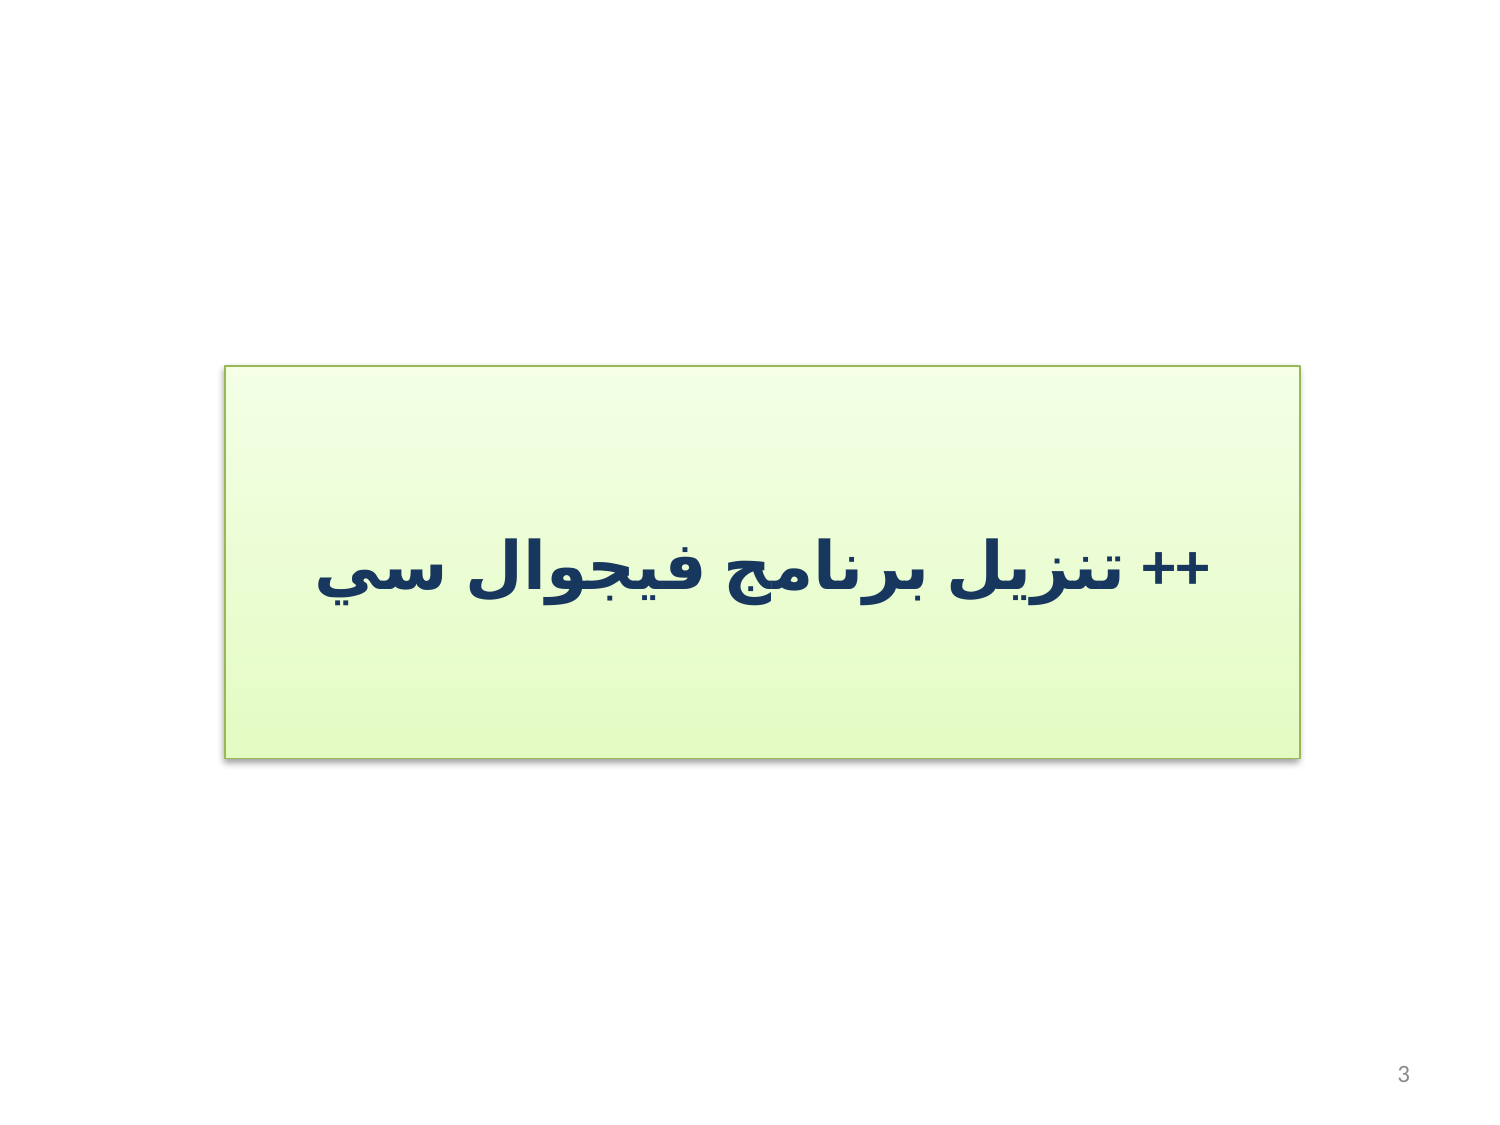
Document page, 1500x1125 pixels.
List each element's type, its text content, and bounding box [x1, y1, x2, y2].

title تنزيل برنامج فيجوال سي ++ [224, 365, 1301, 759]
slide_number 3 [1074, 1042, 1425, 1103]
